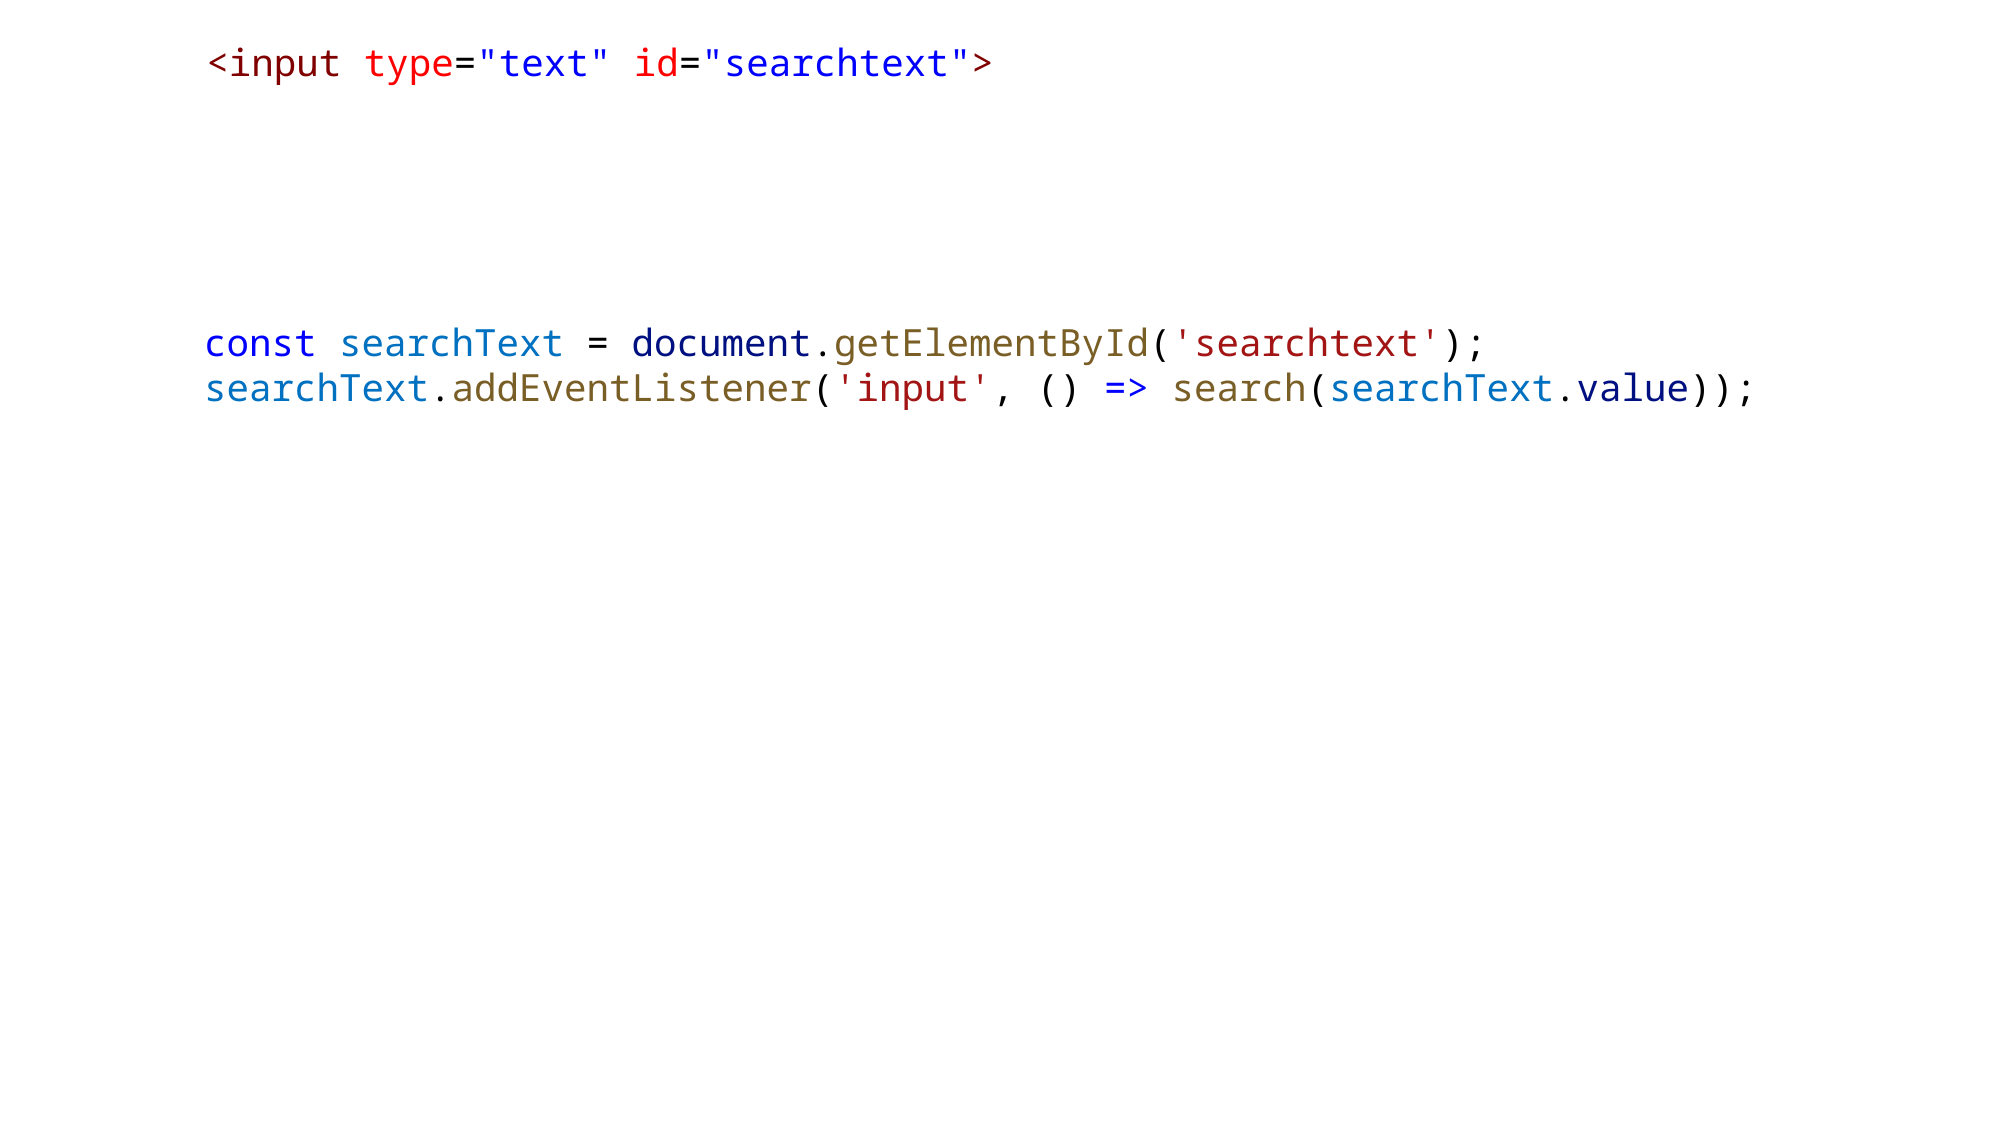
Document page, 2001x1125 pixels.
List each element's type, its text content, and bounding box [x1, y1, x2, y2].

text_box const searchText = document.getElementById('searchtext'); searchText.addEventListener('input', () => search(searchText.value)); [189, 311, 1811, 417]
text_box <input type="text" id="searchtext"> [191, 32, 1009, 92]
